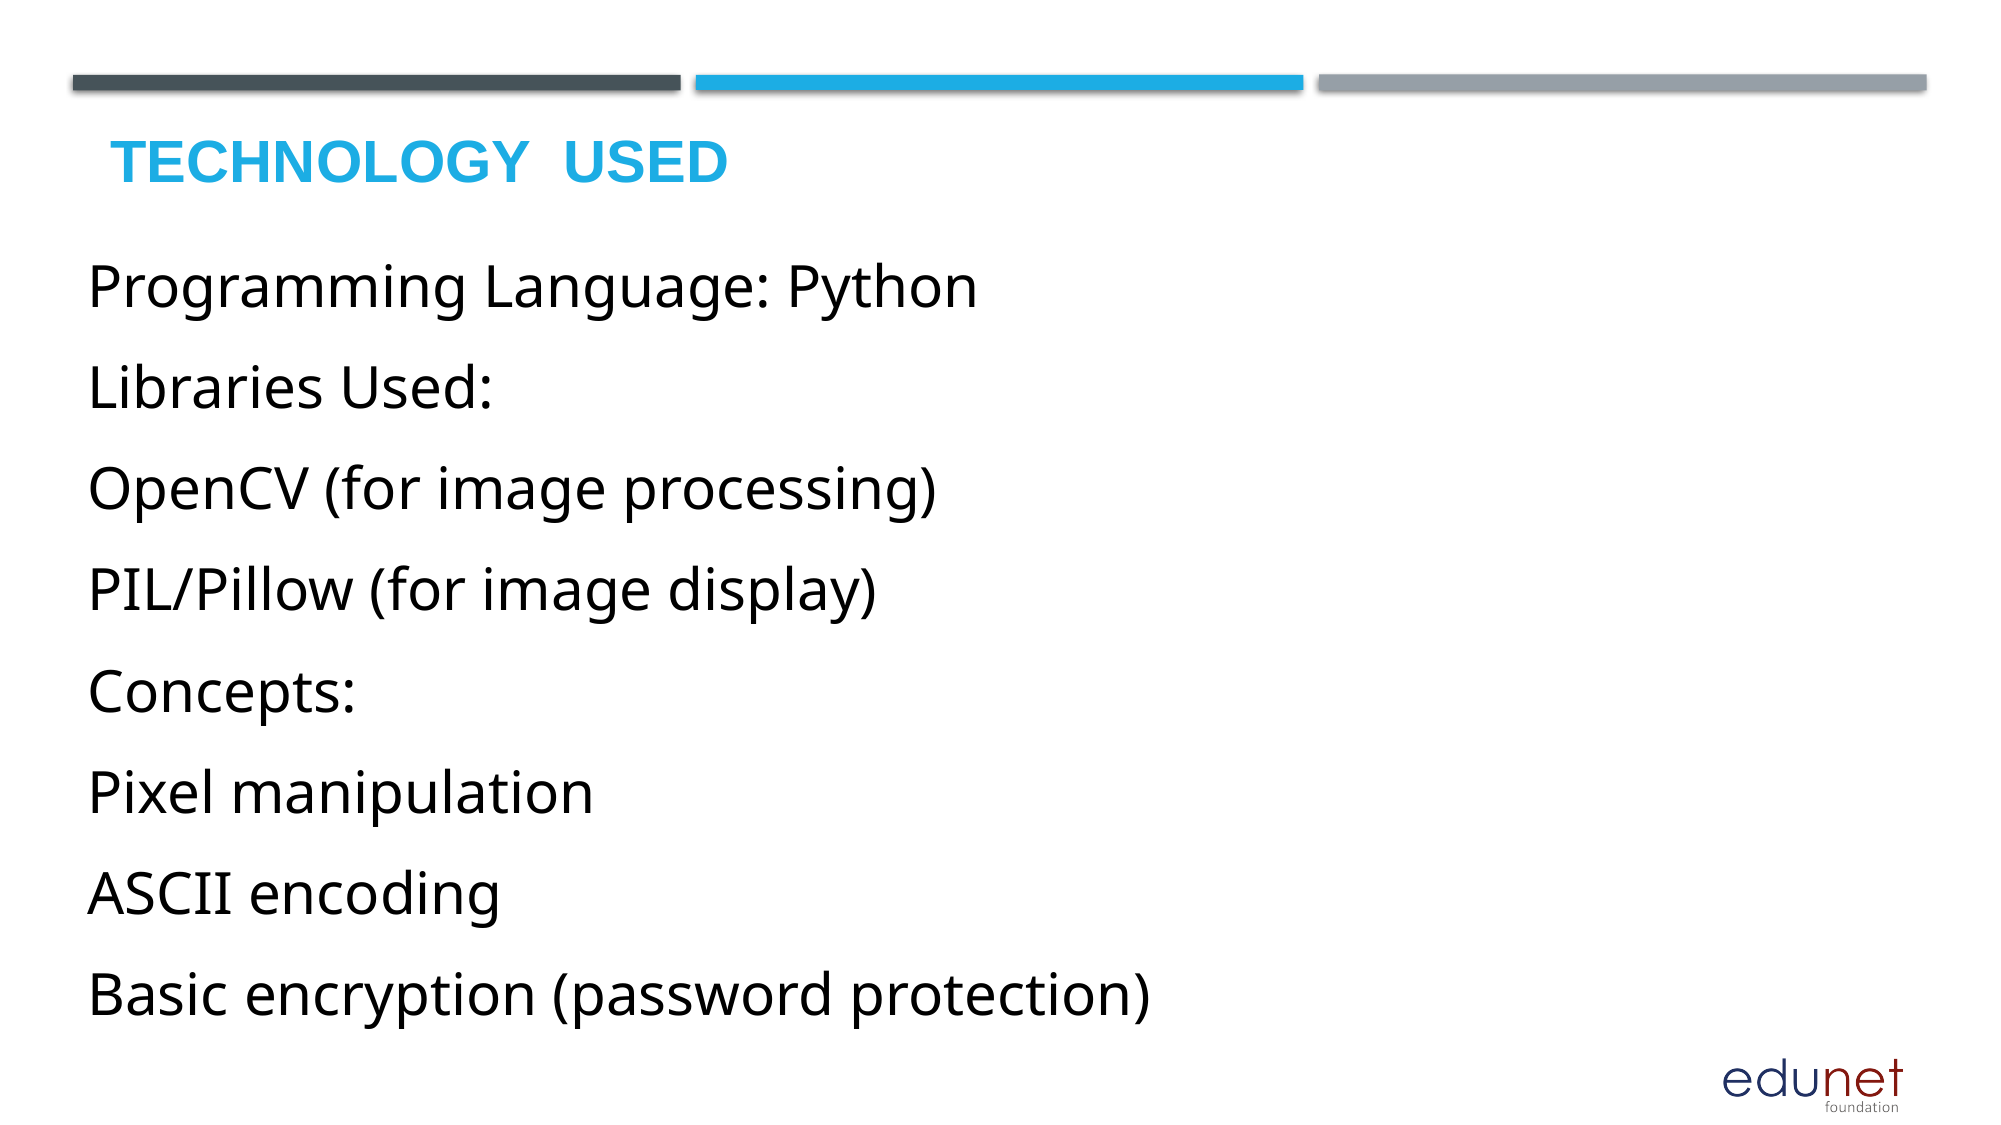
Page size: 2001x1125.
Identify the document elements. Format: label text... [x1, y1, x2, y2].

title Technology used [95, 115, 1905, 178]
list Programming Language: Python Libraries Used: OpenCV (for image processing) PIL/Pillow (for image display) Concepts: Pixel manipulation ASCII encoding Basic encryption (password protection) [72, 178, 1978, 1091]
picture [1719, 1091, 1905, 1116]
